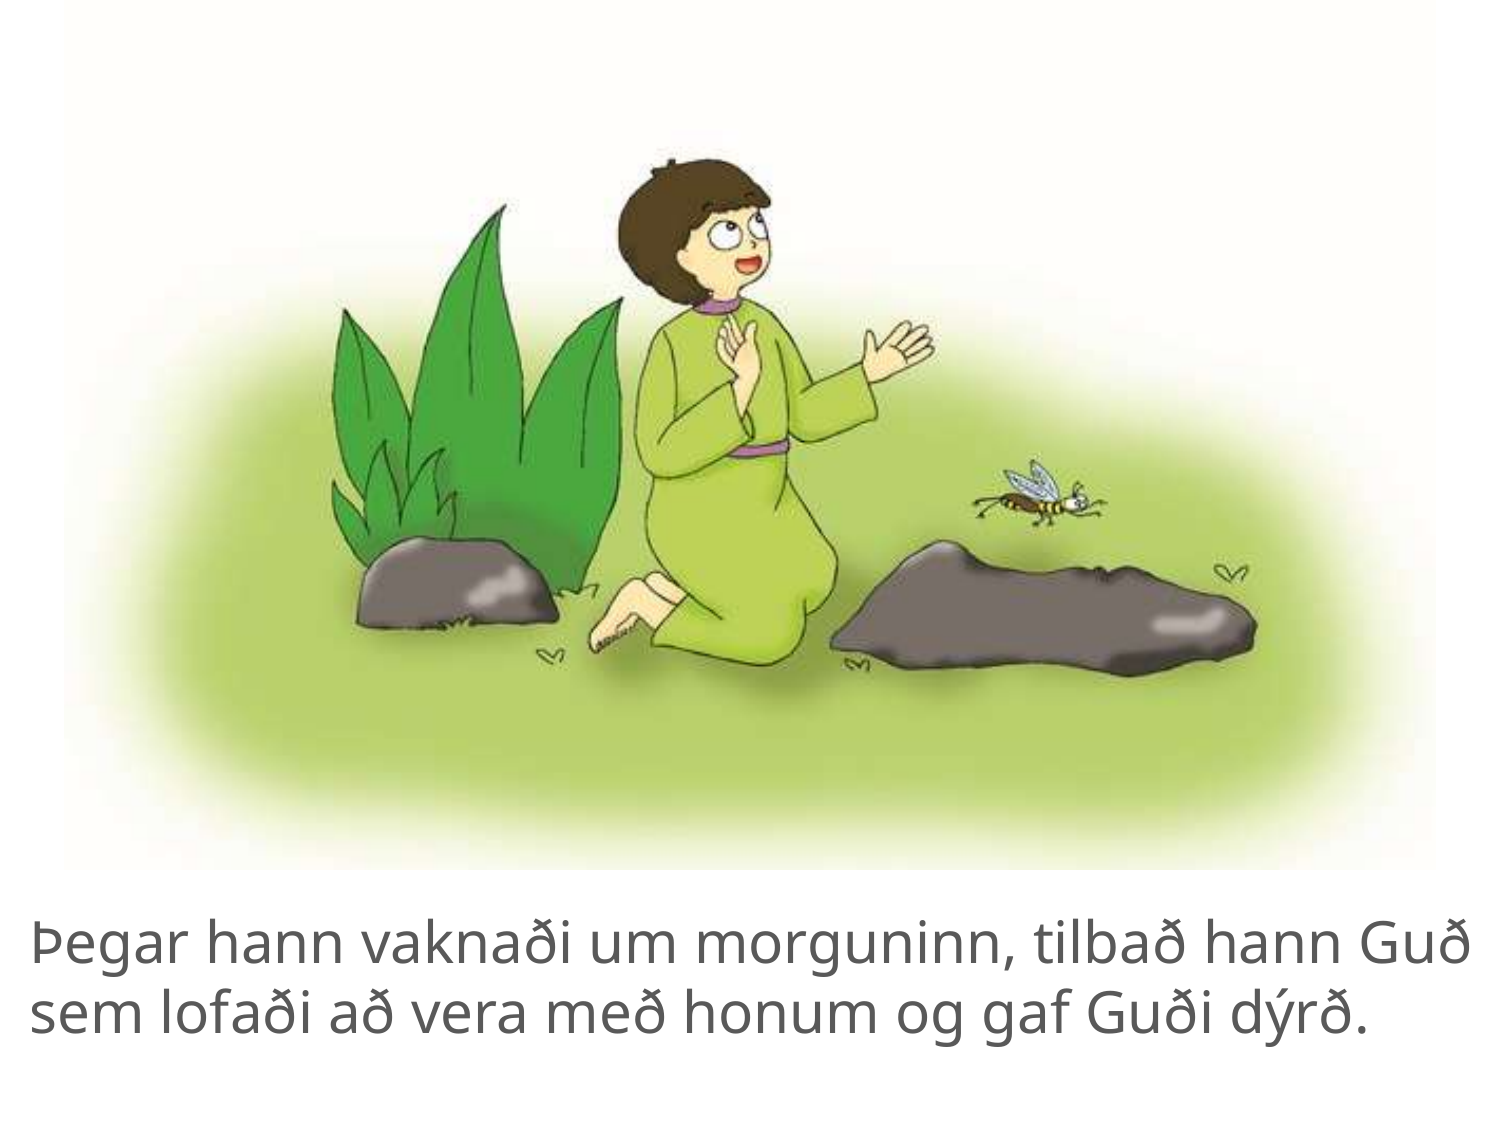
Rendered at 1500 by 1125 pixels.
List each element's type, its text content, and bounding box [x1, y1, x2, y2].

text_box Þegar hann vaknaði um morguninn, tilbað hann Guð sem lofaði að vera með honum og gaf Guði dýrð. [14, 897, 1500, 1053]
picture [64, 0, 1436, 870]
